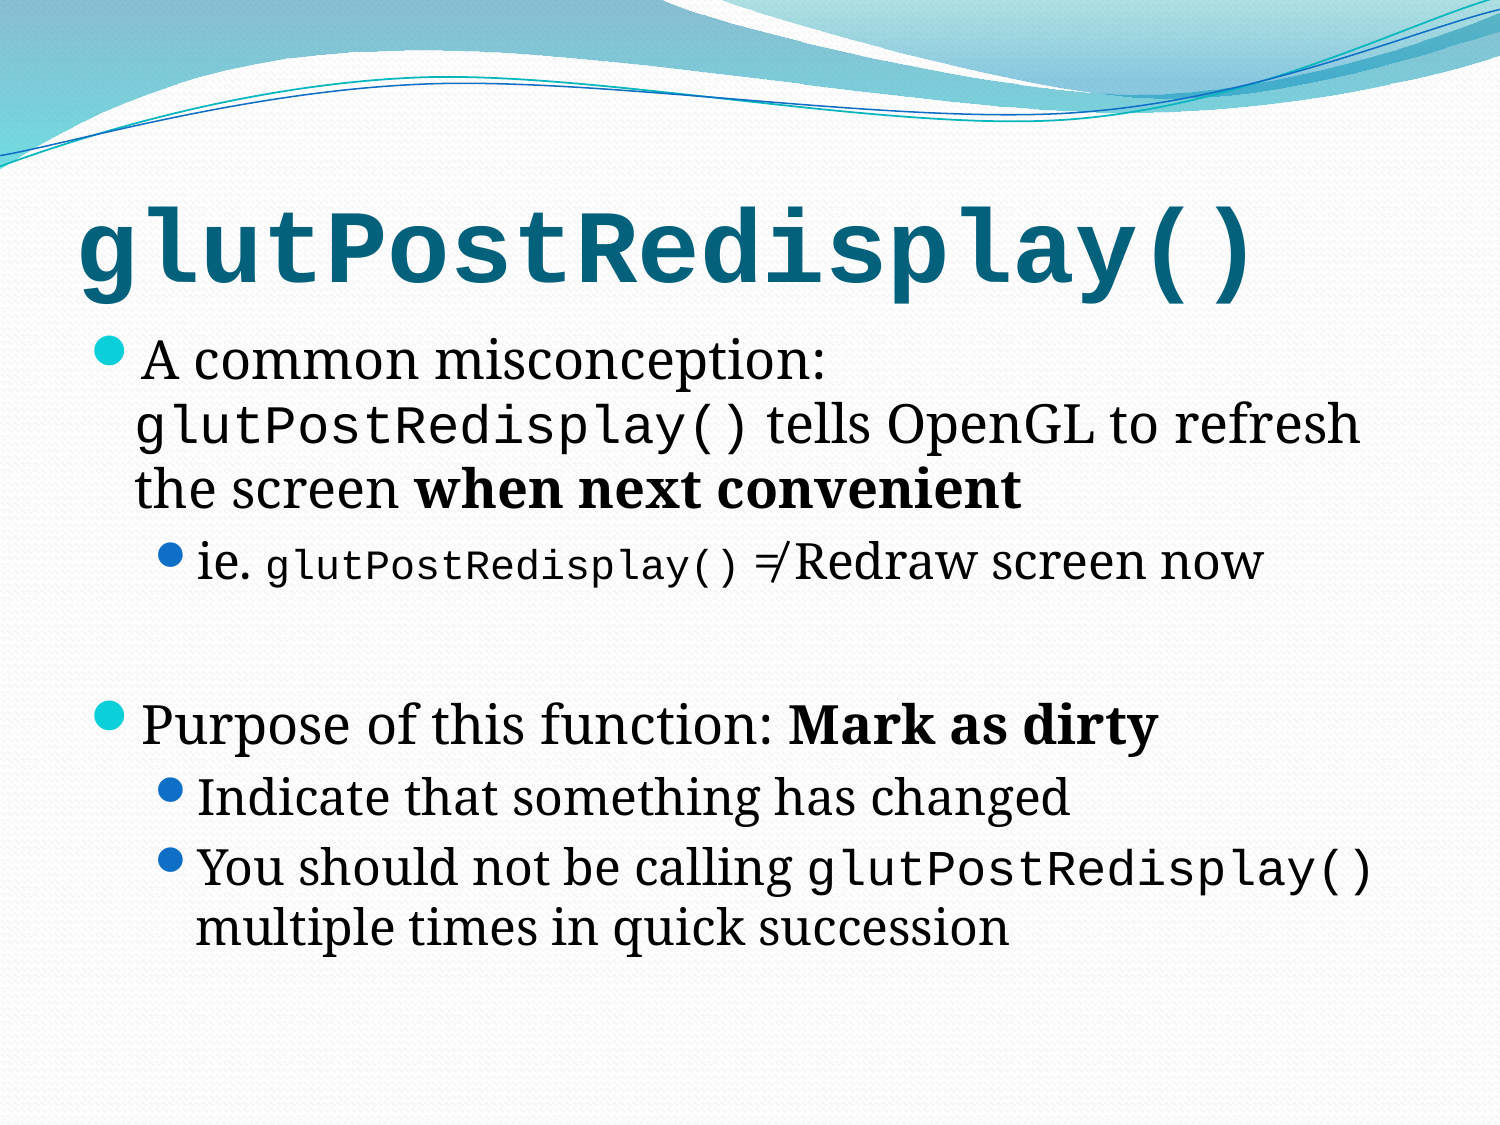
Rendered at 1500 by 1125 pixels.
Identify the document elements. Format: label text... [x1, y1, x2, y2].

list A common misconception: glutPostRedisplay() tells OpenGL to refresh the screen when next convenient ie. glutPostRedisplay() ≠ Redraw screen now Purpose of this function: Mark as dirty Indicate that something has changed You should not be calling glutPostRedisplay() multiple times in quick succession [74, 317, 1426, 1038]
title glutPostRedisplay() [74, 115, 1426, 304]
